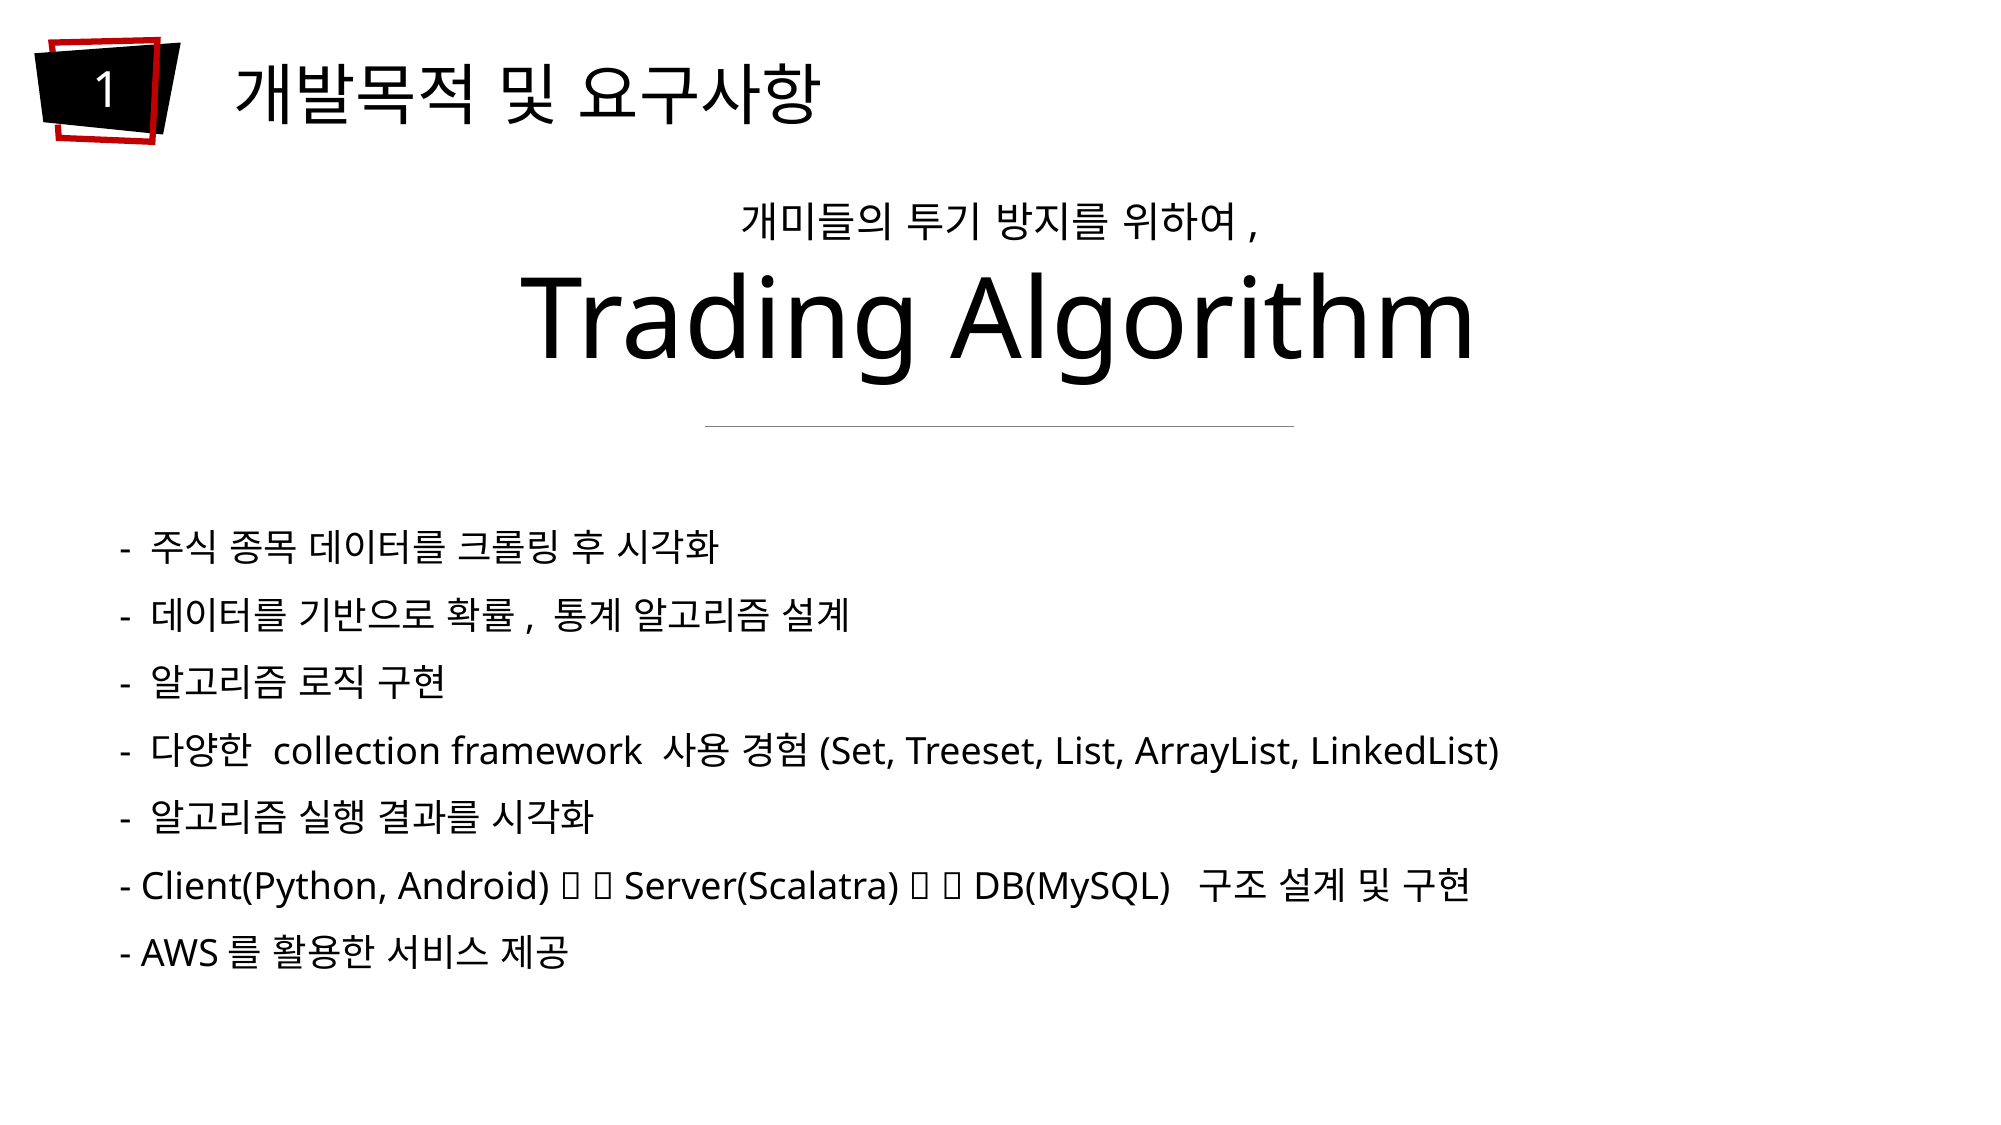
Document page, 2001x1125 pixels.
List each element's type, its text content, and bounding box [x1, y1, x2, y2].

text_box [34, 40, 181, 142]
text_box 개발목적 및 요구사항 [218, 45, 840, 141]
text_box - 주식 종목 데이터를 크롤링 후 시각화 - 데이터를 기반으로 확률, 통계 알고리즘 설계 - 알고리즘 로직 구현 - 다양한 collection framework 사용 경험(Set, Treeset, List, ArrayList, LinkedList) - 알고리즘 실행 결과를 시각화 - Client(Python, Android)   Server(Scalatra)   DB(MySQL) 구조 설계 및 구현 - AWS를 활용한 서비스 제공 [104, 494, 1654, 982]
text_box 개미들의 투기 방지를 위하여, Trading Algorithm [504, 188, 1496, 388]
